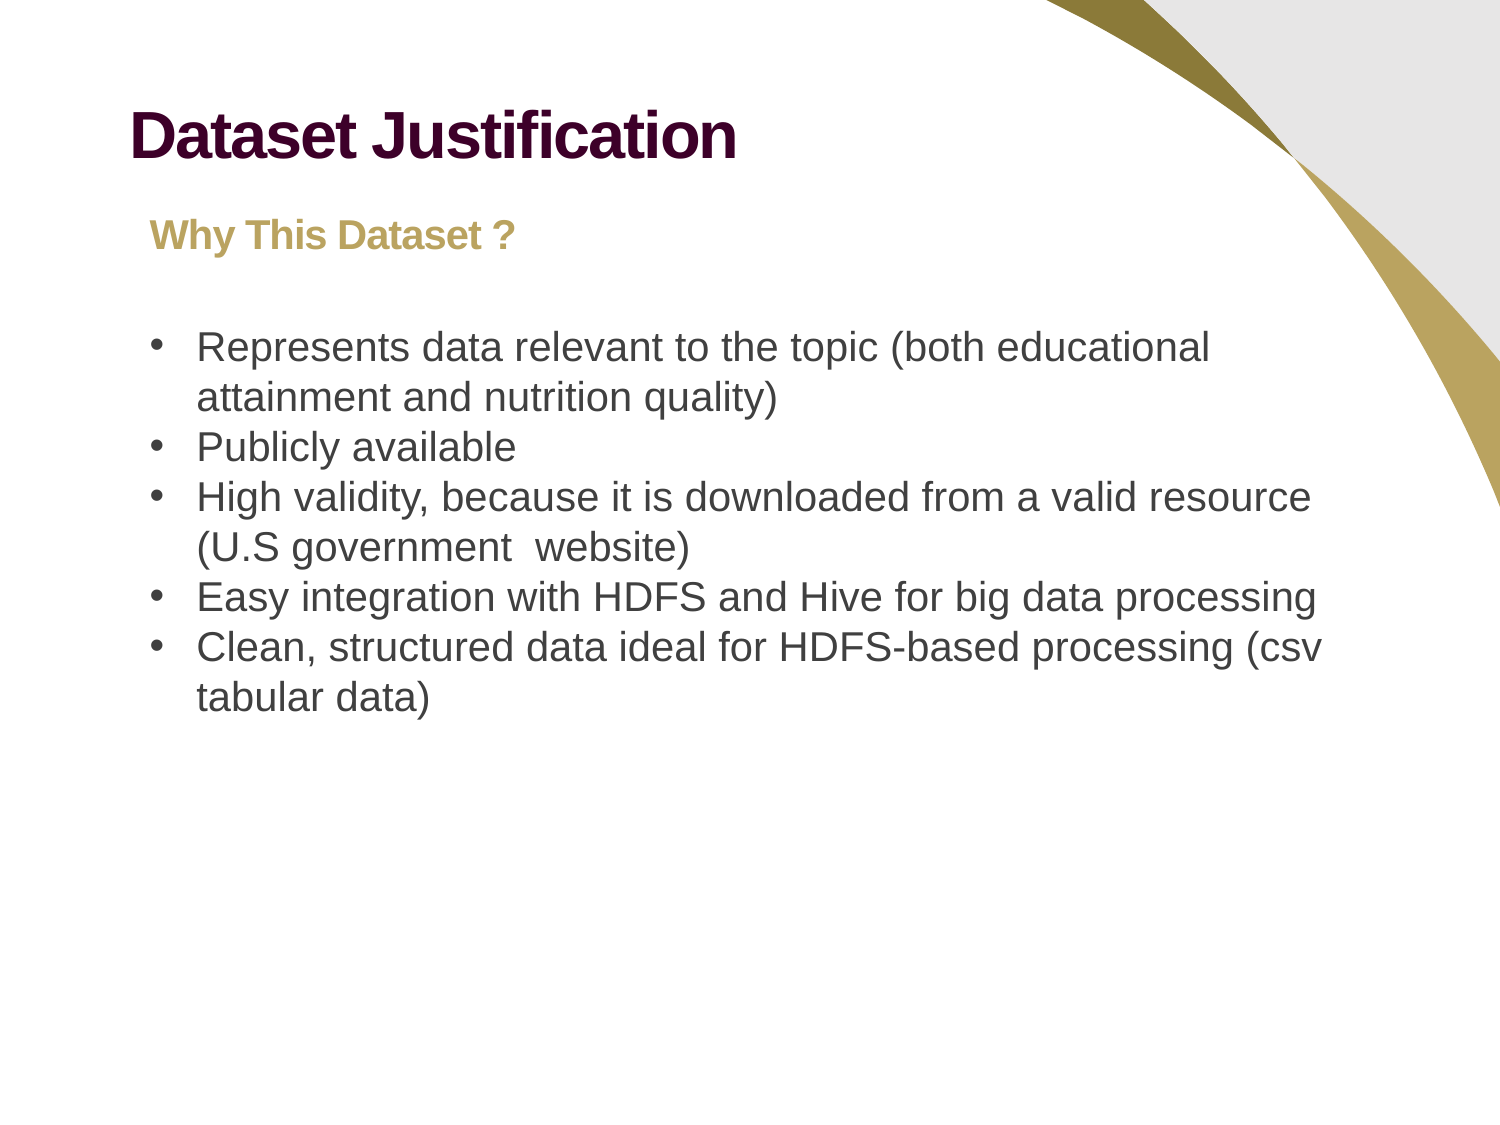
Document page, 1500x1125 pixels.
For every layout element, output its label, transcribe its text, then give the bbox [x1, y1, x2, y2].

list Why This Dataset ? Represents data relevant to the topic (both educational attainment and nutrition quality) Publicly available High validity, because it is downloaded from a valid resource (U.S government website) Easy integration with HDFS and Hive for big data processing Clean, structured data ideal for HDFS-based processing (csv tabular data) [134, 206, 1366, 708]
list Dataset Justification [114, 94, 1173, 173]
